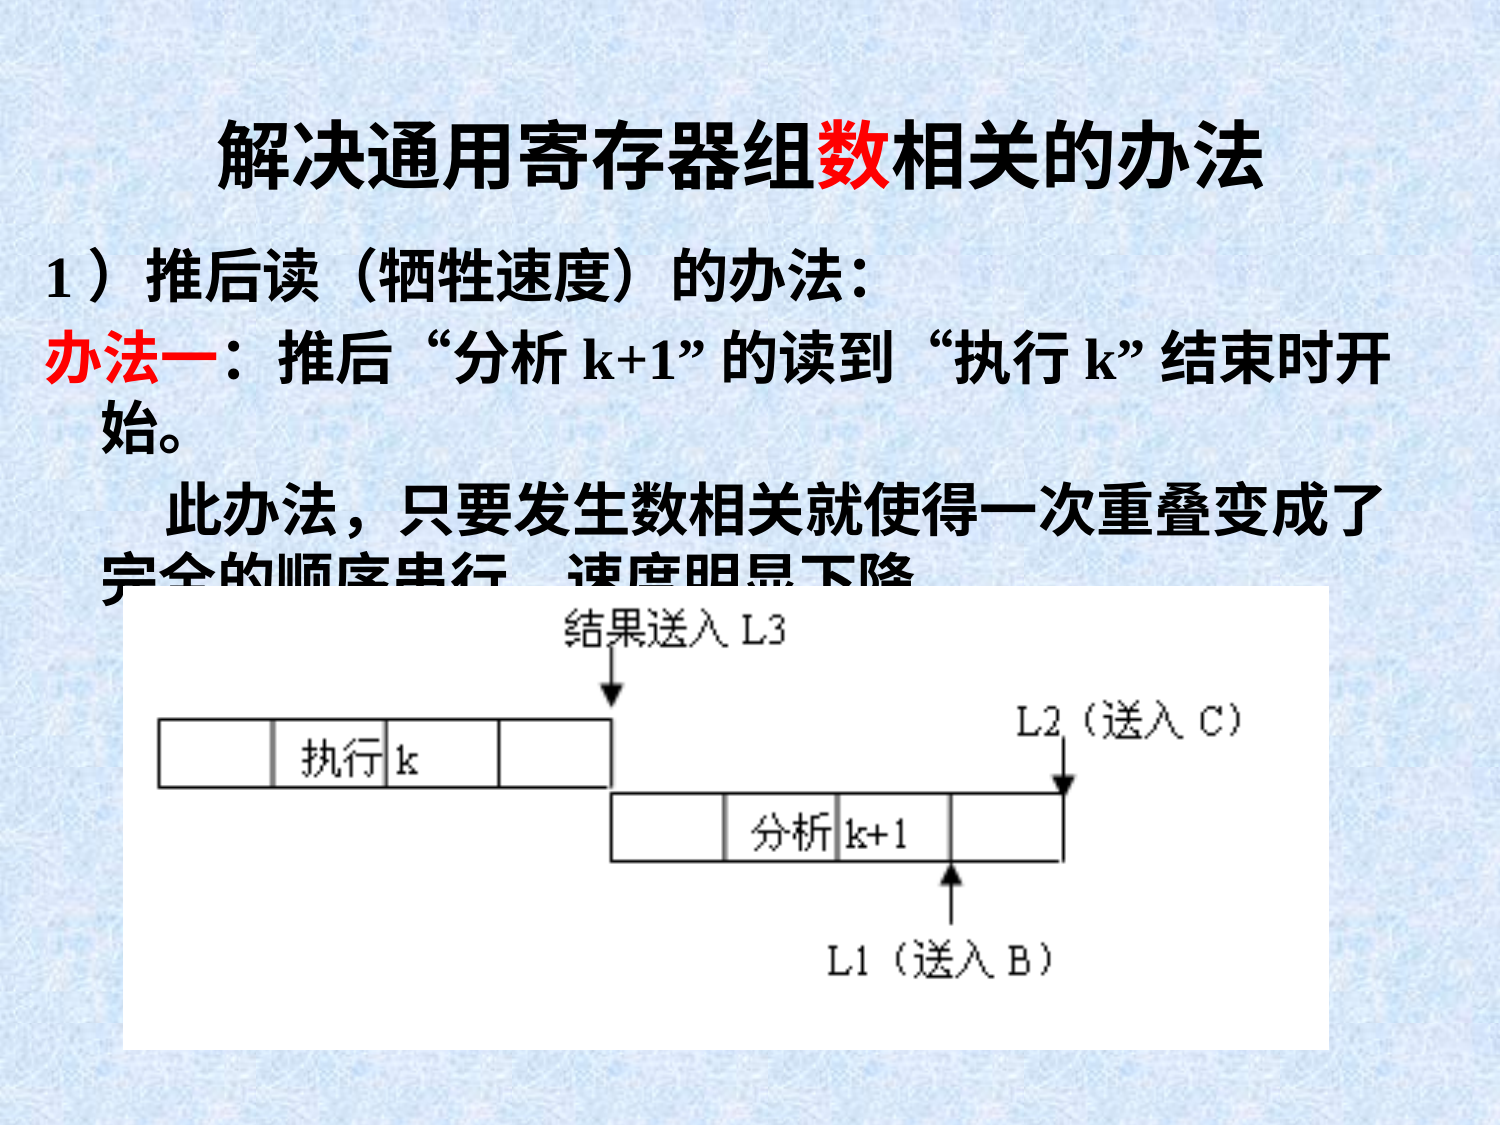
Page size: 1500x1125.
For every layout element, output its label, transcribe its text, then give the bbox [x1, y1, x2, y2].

picture [0, 0, 1500, 1125]
title 解决通用寄存器组数相关的办法 [112, 99, 1388, 208]
list 1）推后读（牺牲速度）的办法： 办法一：推后“分析k+1”的读到“执行k”结束时开始。 此办法，只要发生数相关就使得一次重叠变成了完全的顺序串行，速度明显下降。 [29, 231, 1459, 634]
